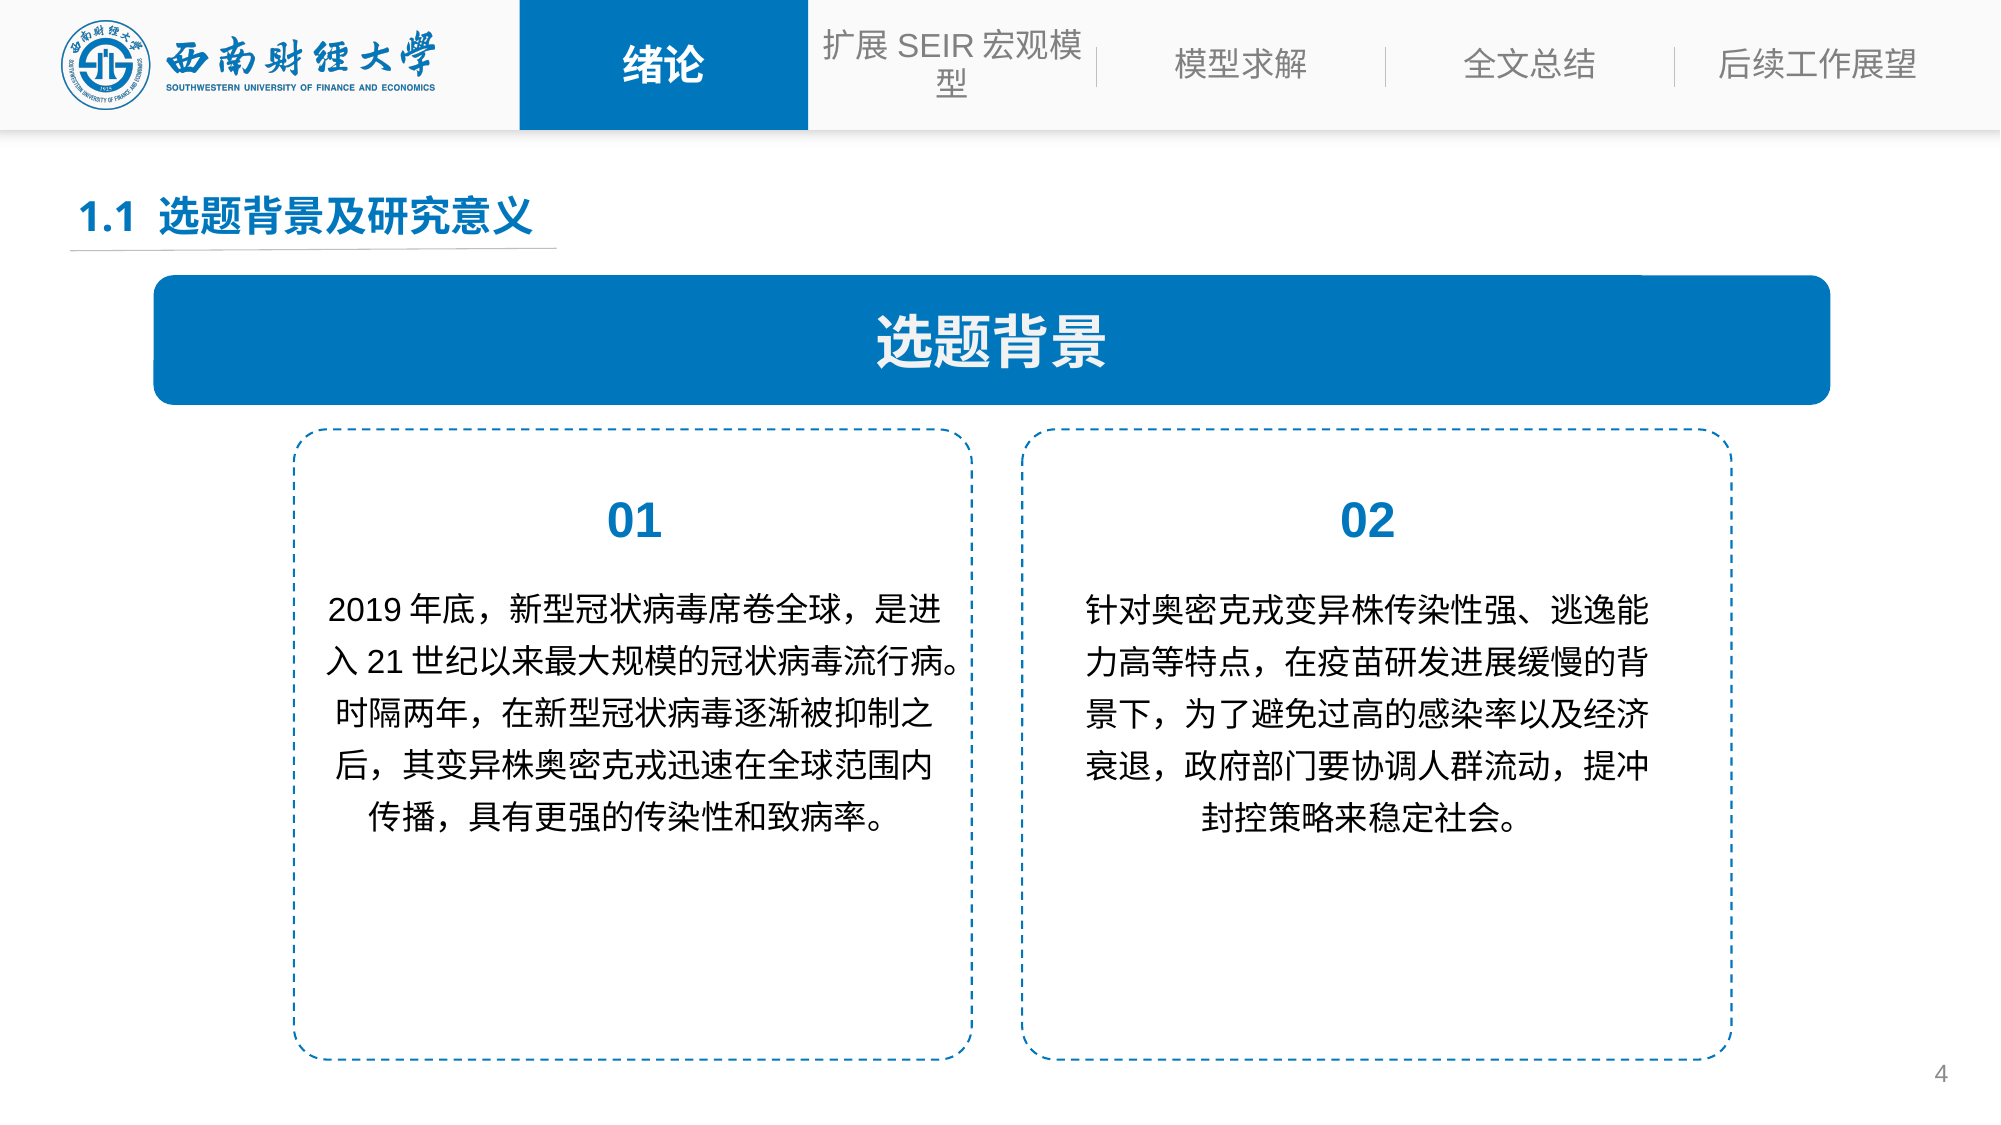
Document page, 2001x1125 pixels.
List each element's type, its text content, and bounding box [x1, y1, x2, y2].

text_box 针对奥密克戎变异株传染性强、逃逸能力高等特点，在疫苗研发进展缓慢的背景下，为了避免过高的感染率以及经济衰退，政府部门要协调人群流动，提冲封控策略来稳定社会。 [1072, 577, 1664, 837]
text_box 01 [406, 457, 863, 548]
text_box 02 [1139, 457, 1597, 548]
picture [0, 0, 2000, 155]
text_box 2019年底，新型冠状病毒席卷全球，是进入21世纪以来最大规模的冠状病毒流行病。时隔两年，在新型冠状病毒逐渐被抑制之后，其变异株奥密克戎迅速在全球范围内传播，具有更强的传染性和致病率。 [320, 576, 950, 836]
text_box [293, 429, 972, 1060]
text_box [1022, 429, 1732, 1060]
slide_number 4 [1513, 1042, 1964, 1103]
text_box 选题背景 [153, 275, 1831, 405]
text_box 1.1 选题背景及研究意义 [77, 181, 702, 248]
